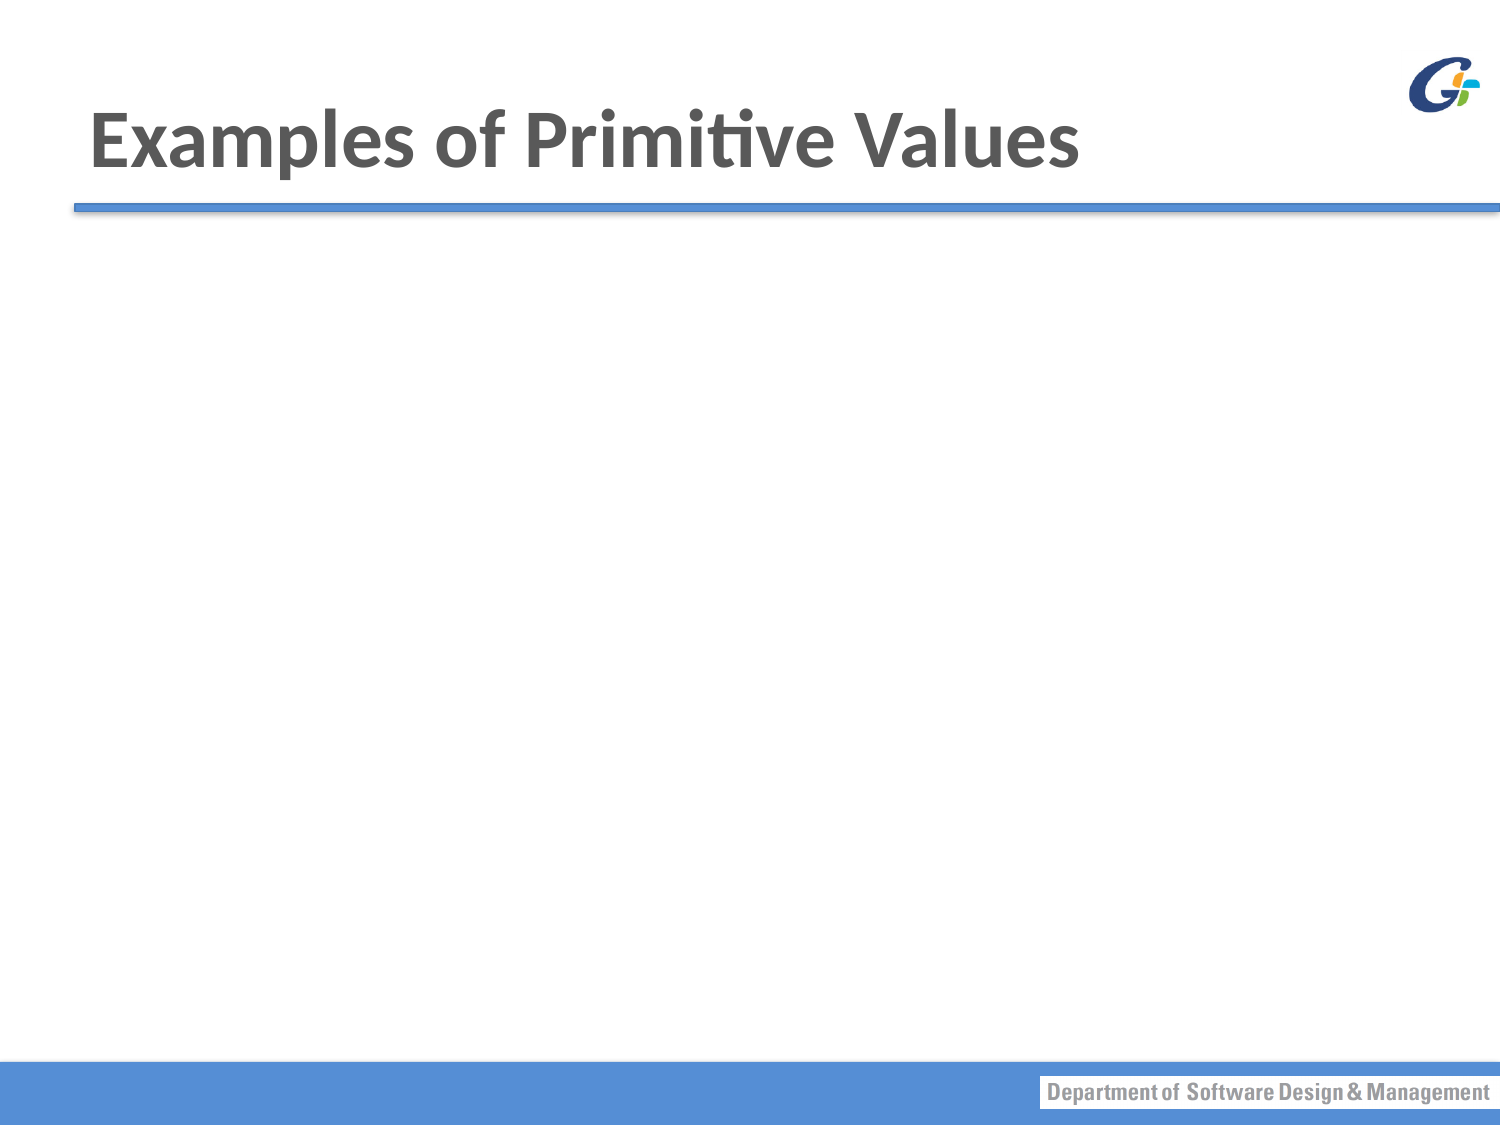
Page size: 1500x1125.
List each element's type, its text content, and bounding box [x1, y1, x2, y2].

picture [1401, 50, 1482, 115]
title Examples of Primitive Values [75, 76, 1425, 225]
picture [1040, 1076, 1500, 1109]
